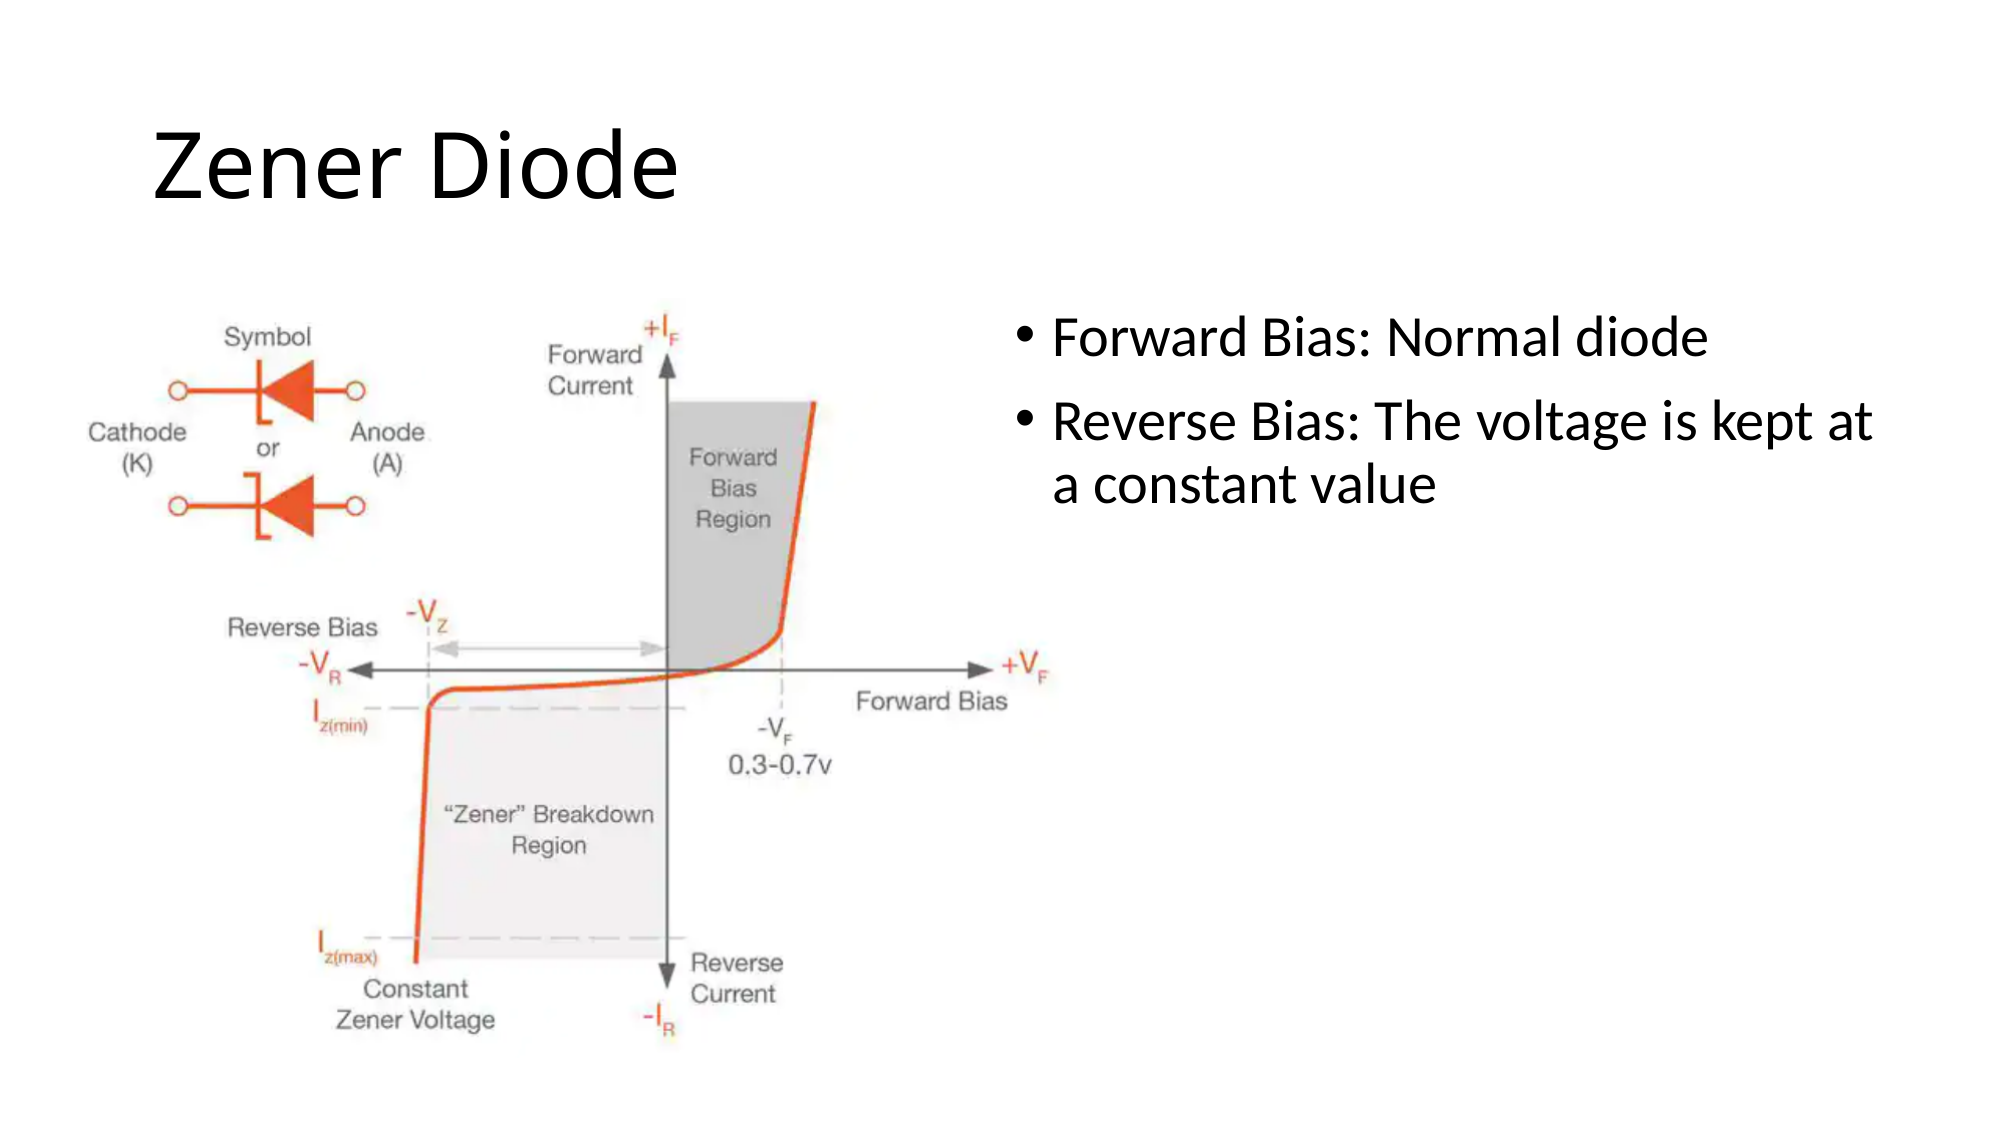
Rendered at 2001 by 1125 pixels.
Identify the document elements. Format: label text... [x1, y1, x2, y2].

picture [58, 298, 1079, 1058]
list Forward Bias: Normal diode Reverse Bias: The voltage is kept at a constant value [1079, 298, 1928, 1013]
title Zener Diode [137, 59, 1863, 278]
